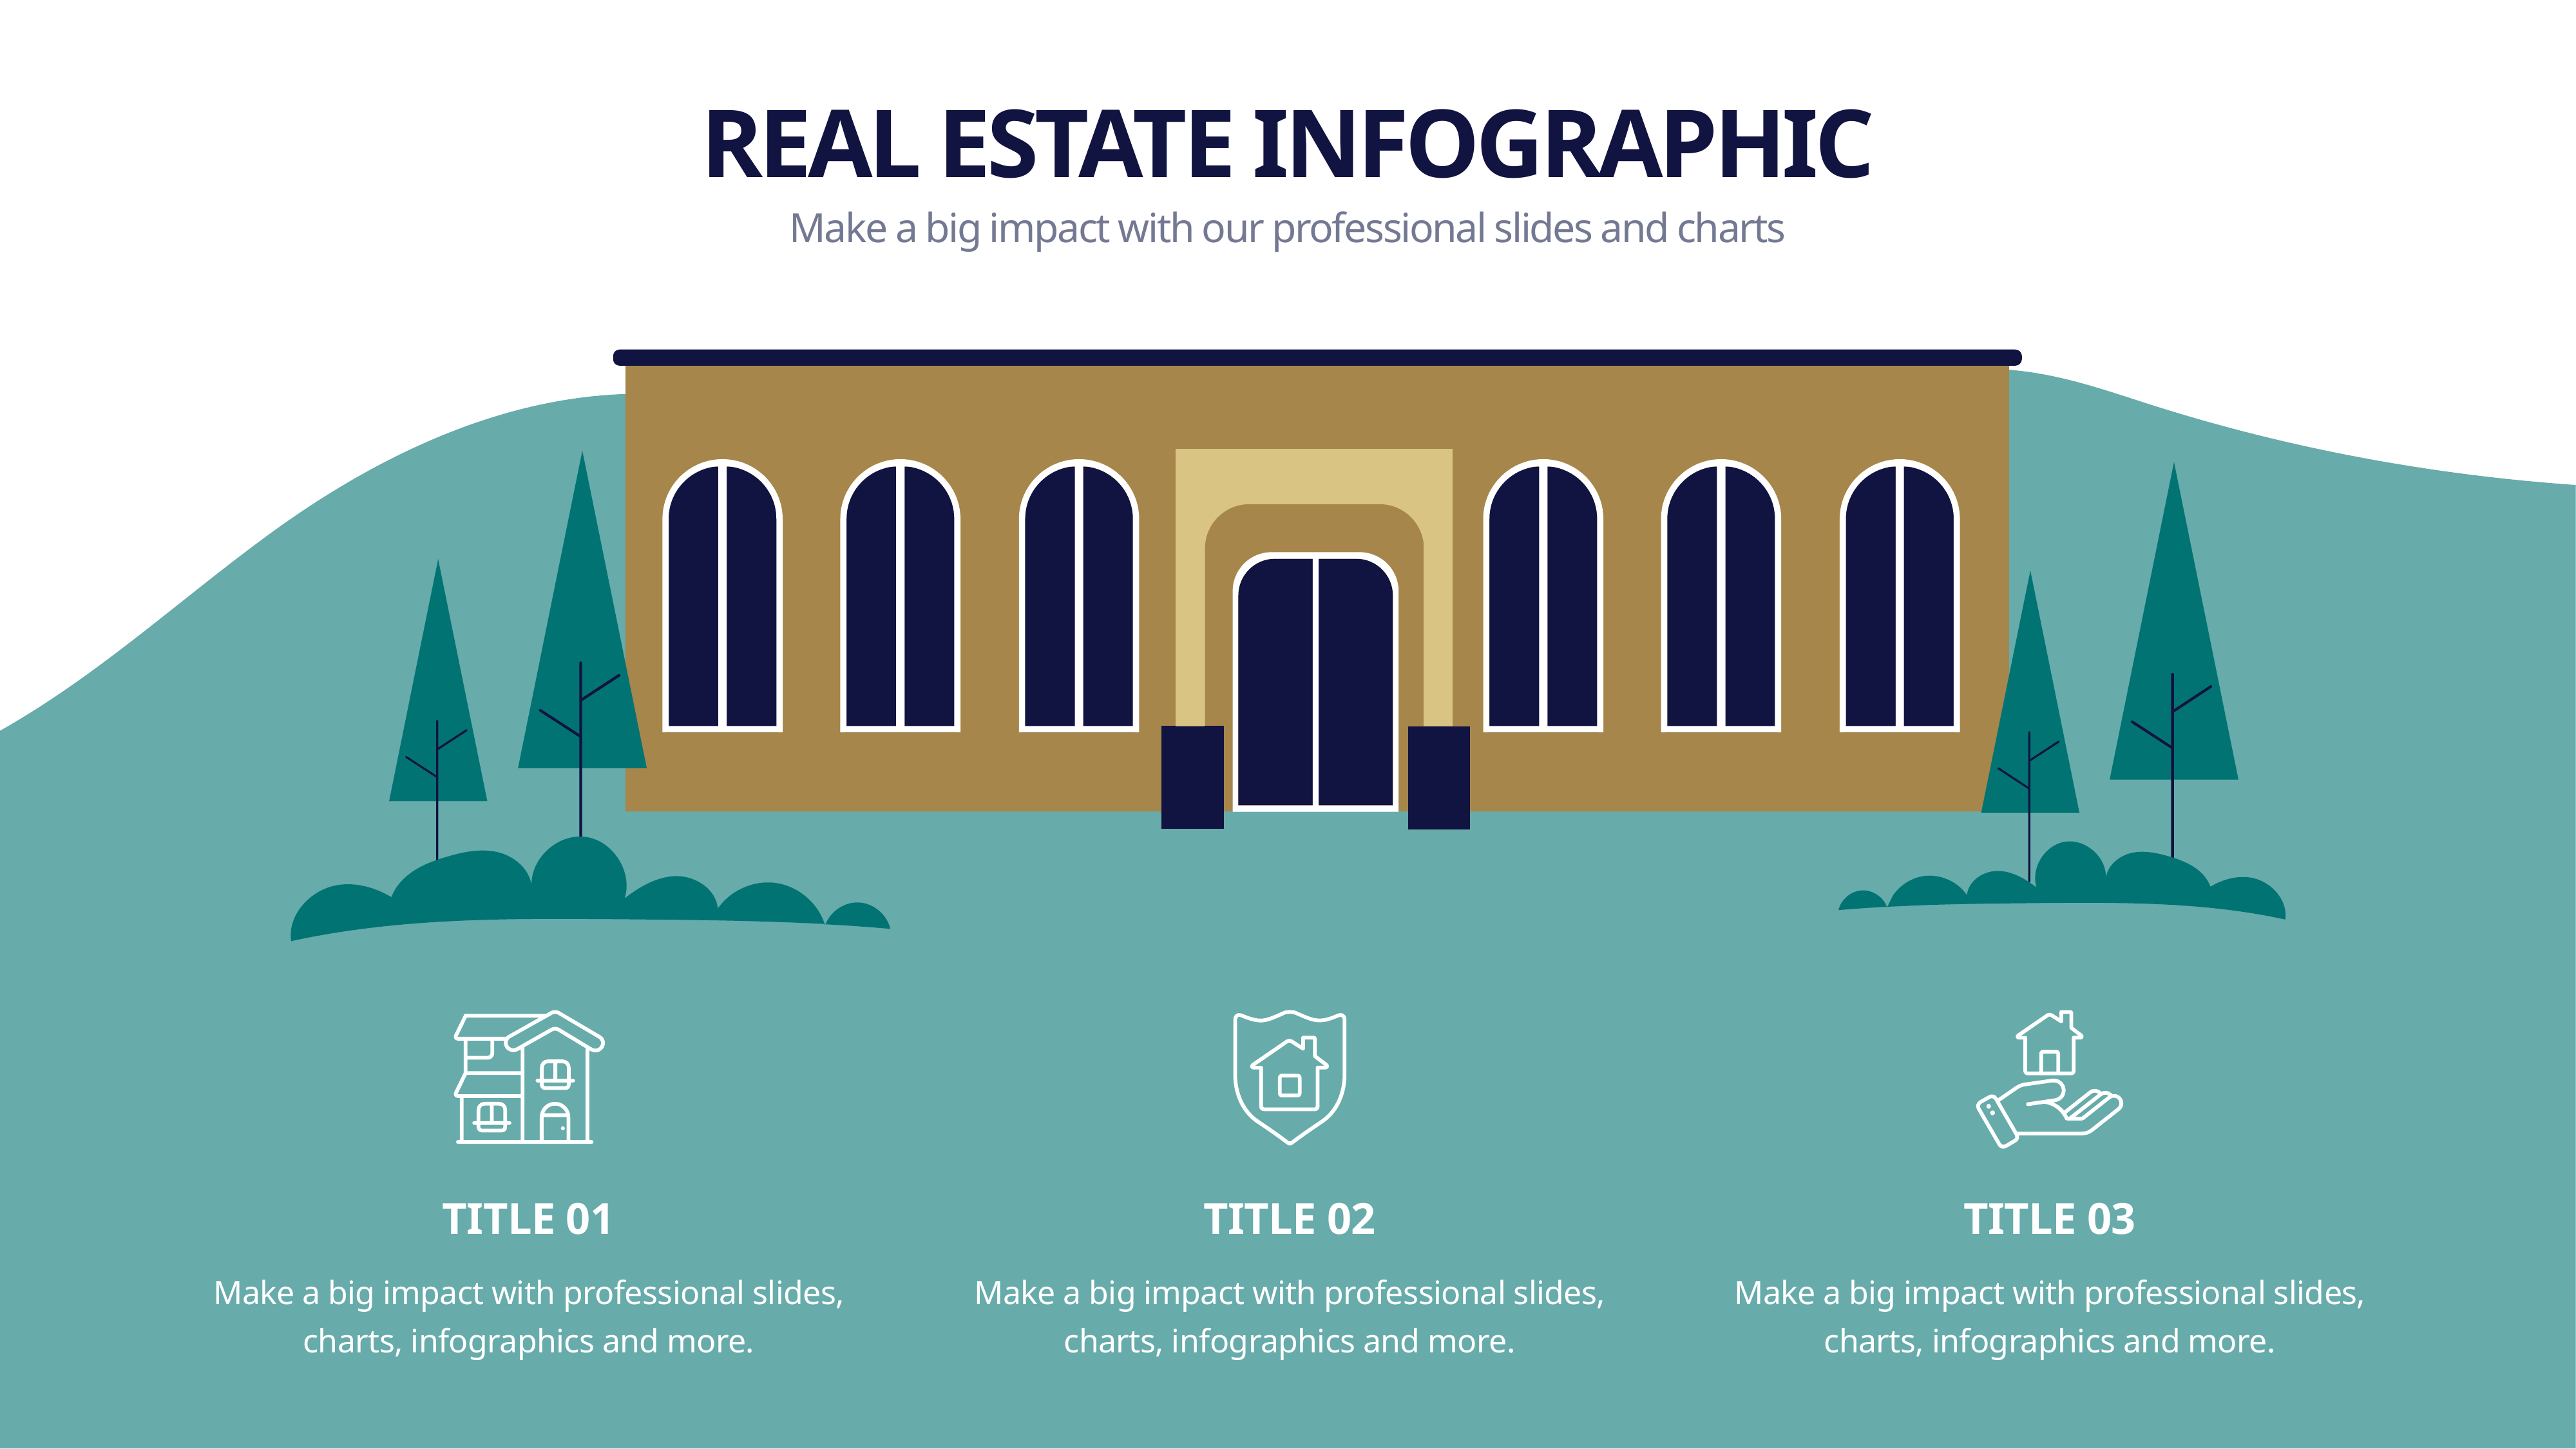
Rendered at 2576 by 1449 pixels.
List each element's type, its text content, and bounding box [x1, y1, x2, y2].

text_box [453, 1010, 606, 1144]
text_box TITLE 02 [960, 1186, 1619, 1248]
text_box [291, 349, 2286, 942]
text_box Make a big impact with professional slides, charts, infographics and more. [199, 1257, 859, 1364]
text_box REAL ESTATE INFOGRAPHIC [160, 79, 2416, 197]
text_box [0, 442, 2576, 1449]
text_box TITLE 01 [199, 1186, 859, 1248]
text_box Make a big impact with professional slides, charts, infographics and more. [960, 1257, 1619, 1364]
text_box TITLE 03 [1720, 1186, 2380, 1248]
text_box [2016, 1010, 2084, 1075]
text_box Make a big impact with our professional slides and charts [160, 197, 2416, 256]
text_box [1976, 1078, 2124, 1149]
text_box Make a big impact with professional slides, charts, infographics and more. [1720, 1257, 2380, 1364]
text_box [1233, 1010, 1347, 1146]
